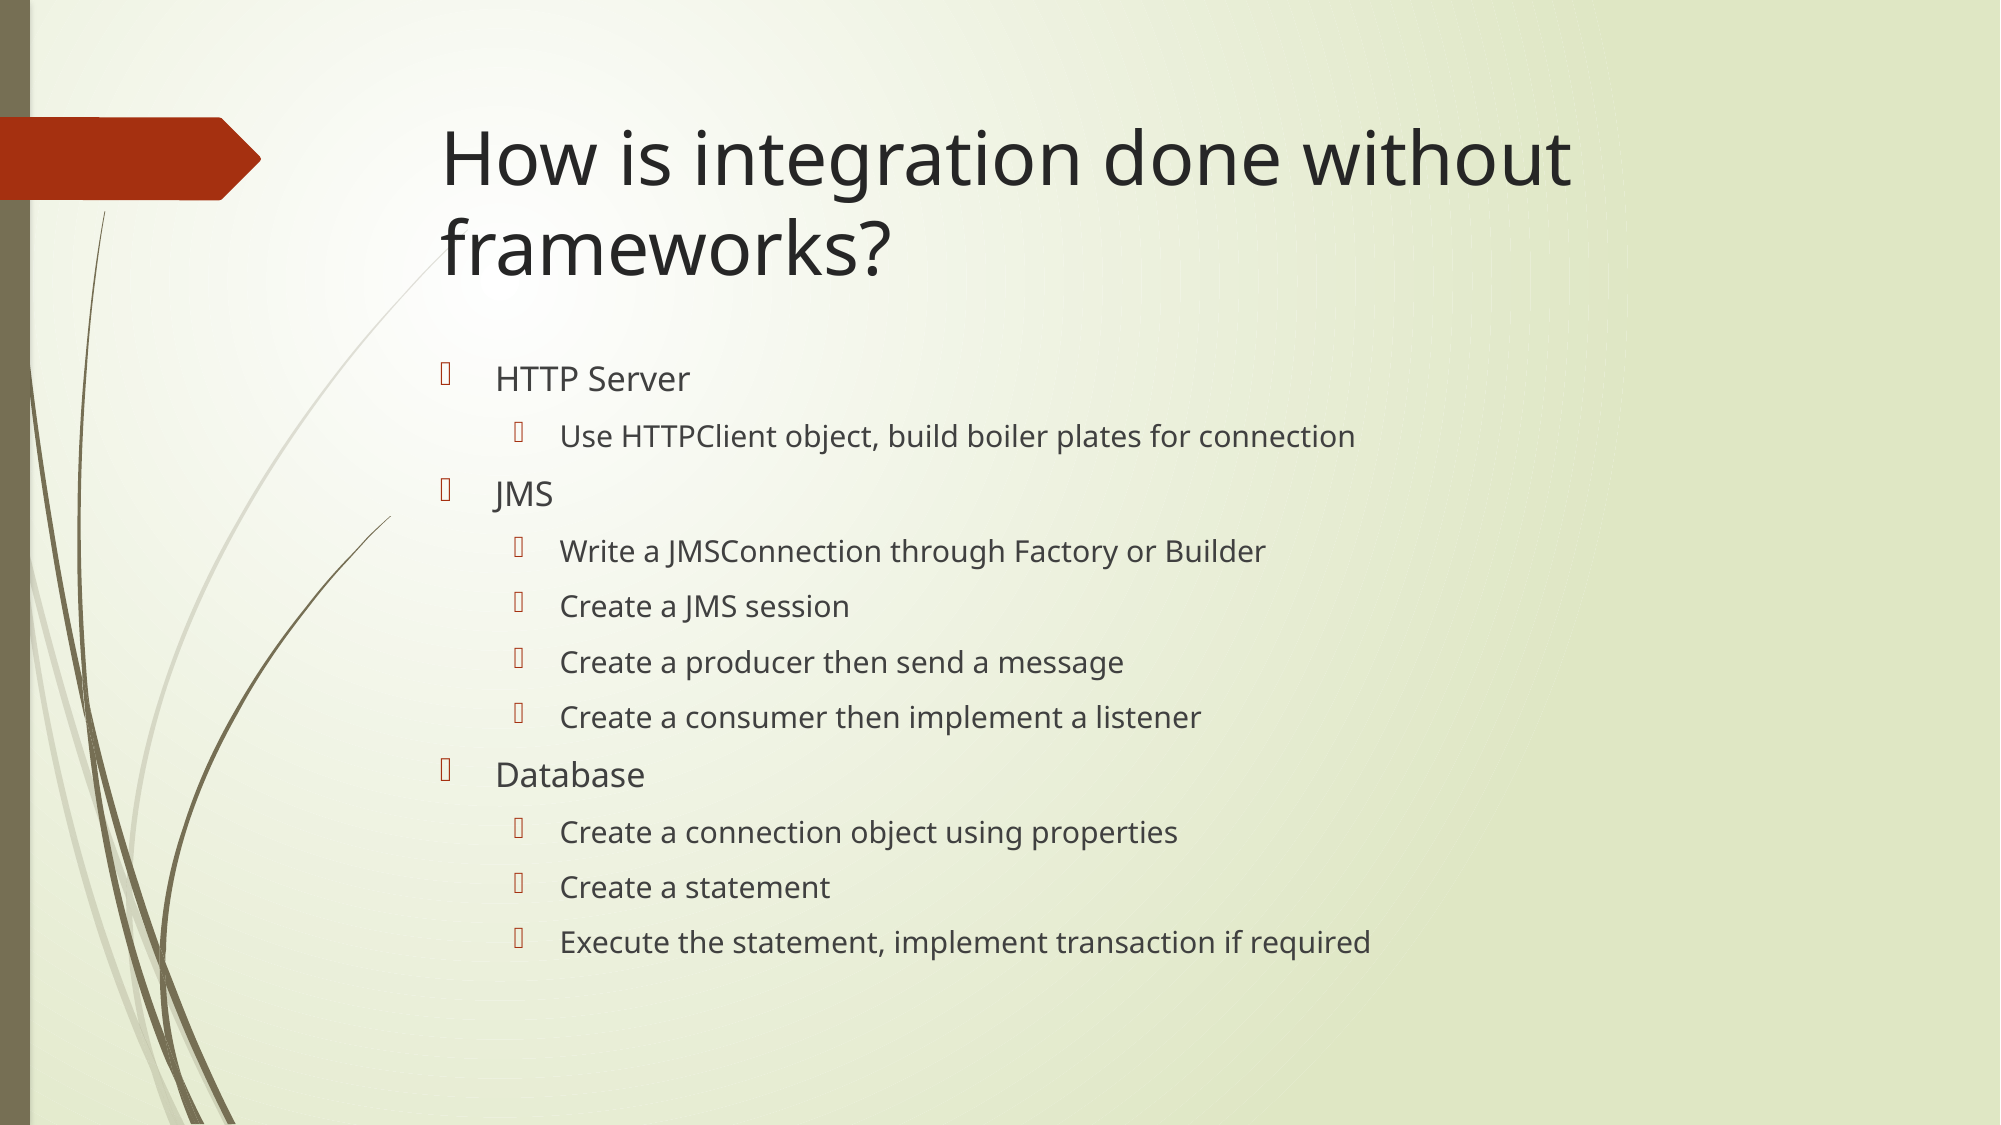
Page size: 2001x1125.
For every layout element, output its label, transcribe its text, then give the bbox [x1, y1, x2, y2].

list HTTP Server Use HTTPClient object, build boiler plates for connection JMS Write a JMSConnection through Factory or Builder Create a JMS session Create a producer then send a message Create a consumer then implement a listener Database Create a connection object using properties Create a statement Execute the statement, implement transaction if required [424, 350, 1888, 970]
title How is integration done without frameworks? [425, 102, 1888, 313]
